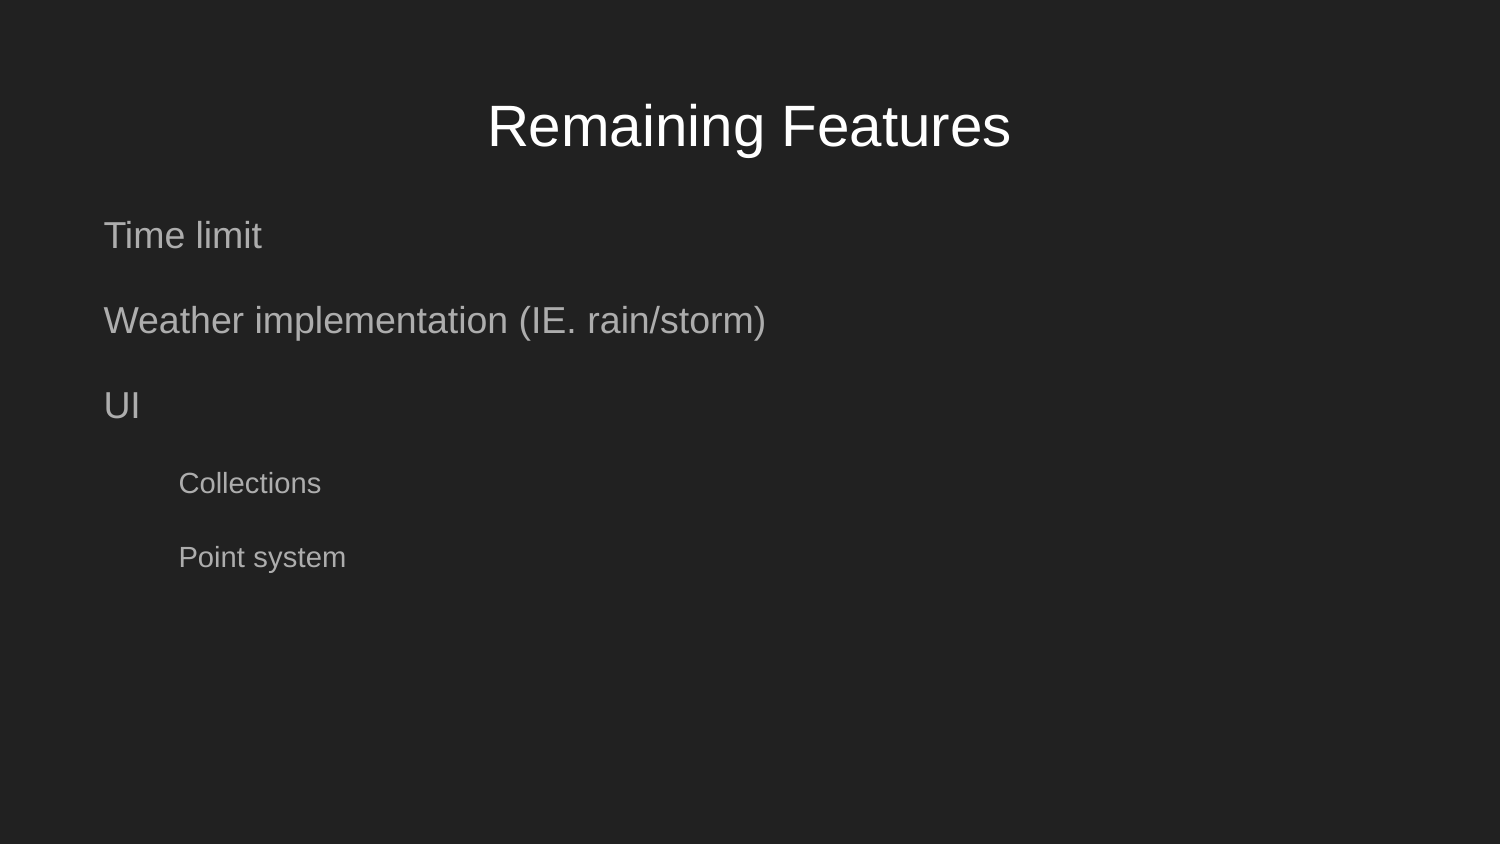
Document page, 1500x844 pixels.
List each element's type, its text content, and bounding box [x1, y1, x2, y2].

title Remaining Features [51, 72, 1449, 167]
list Time limit Weather implementation (IE. rain/storm) UI Collections Point system [51, 189, 1449, 750]
